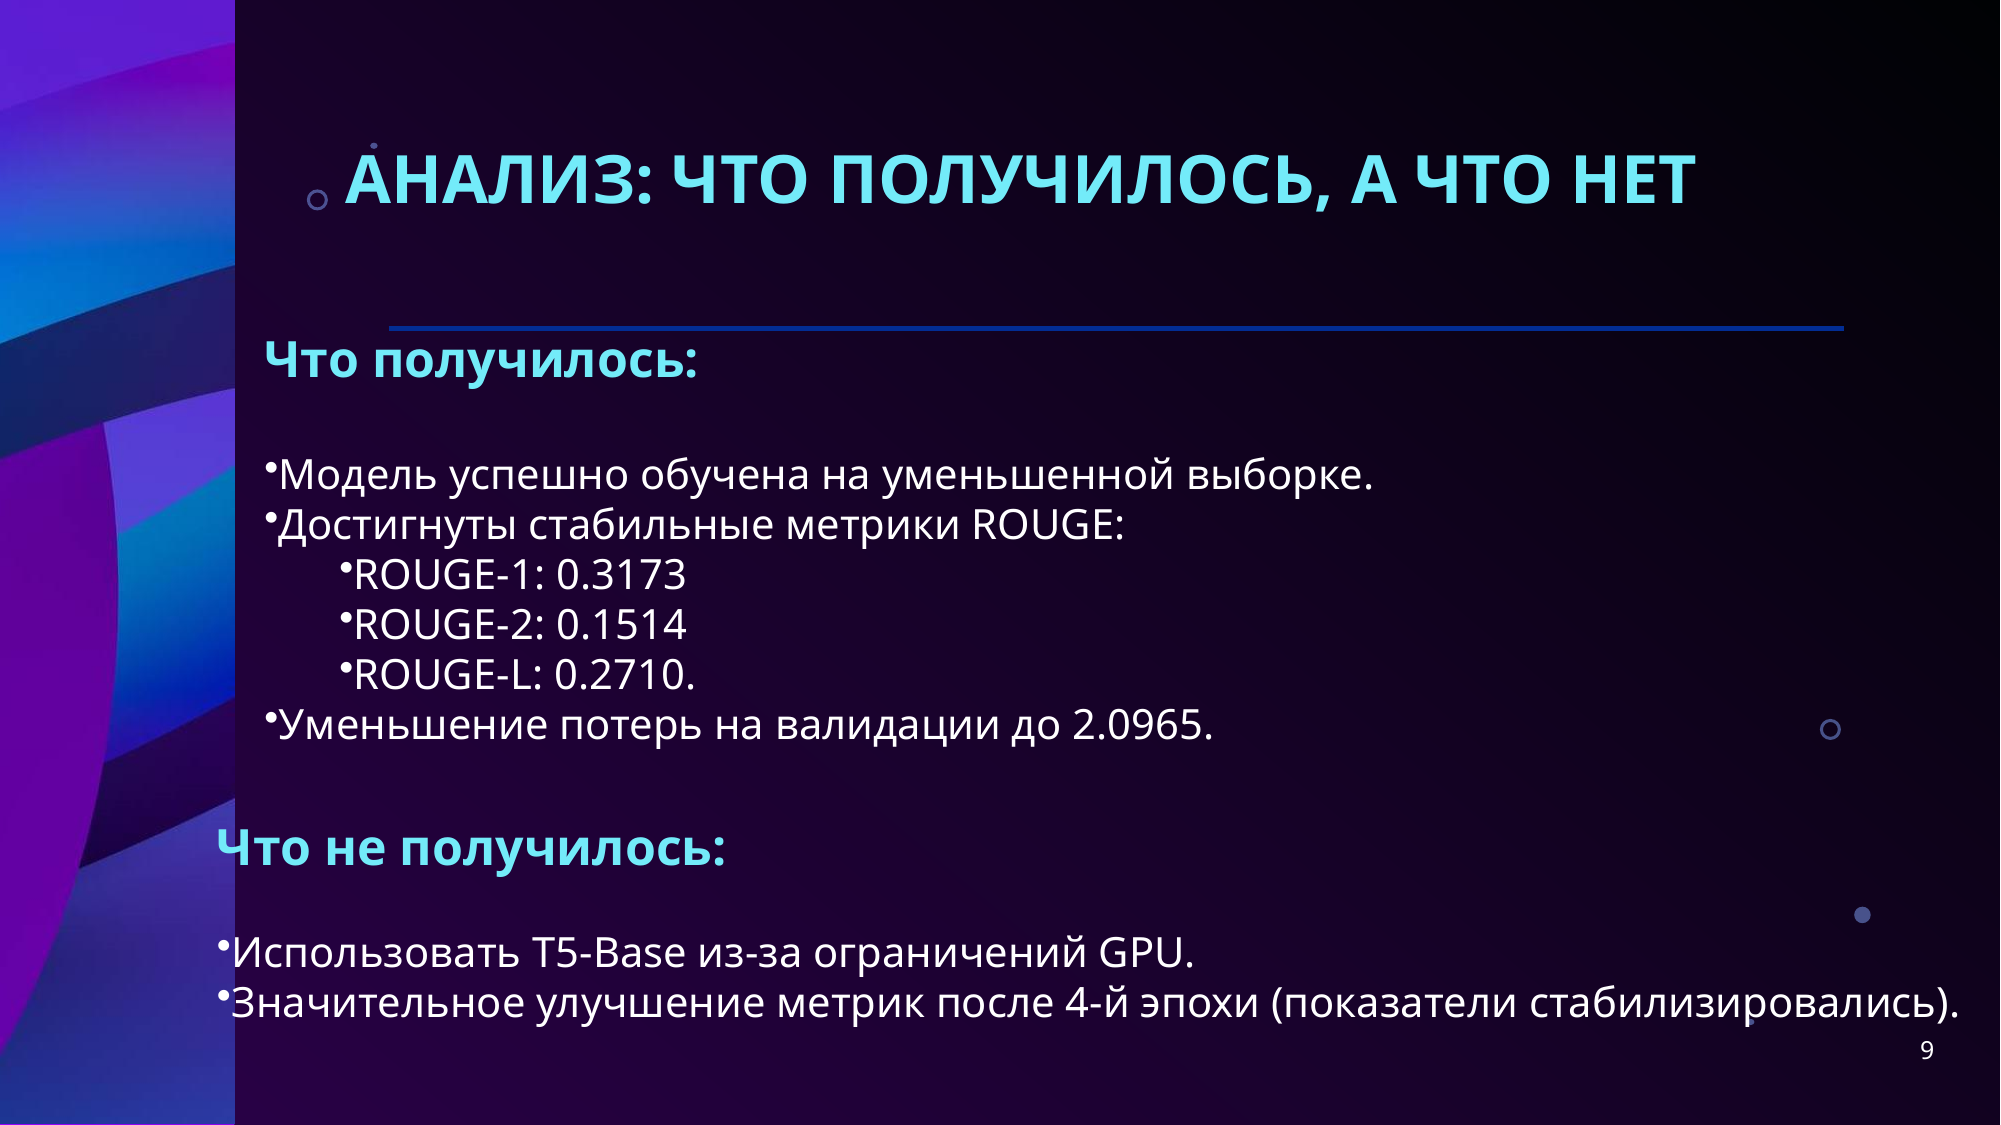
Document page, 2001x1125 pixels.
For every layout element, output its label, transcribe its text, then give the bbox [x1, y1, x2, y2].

list АНАЛИЗ: ЧТО ПОЛУЧИЛОСЬ, А ЧТО НЕТ [330, 113, 1763, 234]
picture [0, 0, 235, 1124]
text_box Что не получилось: Использовать T5-Base из-за ограничений GPU. Значительное улучшение метрик после 4-й эпохи (показатели стабилизировались). [201, 807, 1976, 1083]
text_box Что получилось: Модель успешно обучена на уменьшенной выборке. Достигнуты стабильные метрики ROUGE: ROUGE-1: 0.3173 ROUGE-2: 0.1514 ROUGE-L: 0.2710. Уменьшение потерь на валидации до 2.0965. [249, 319, 1436, 805]
